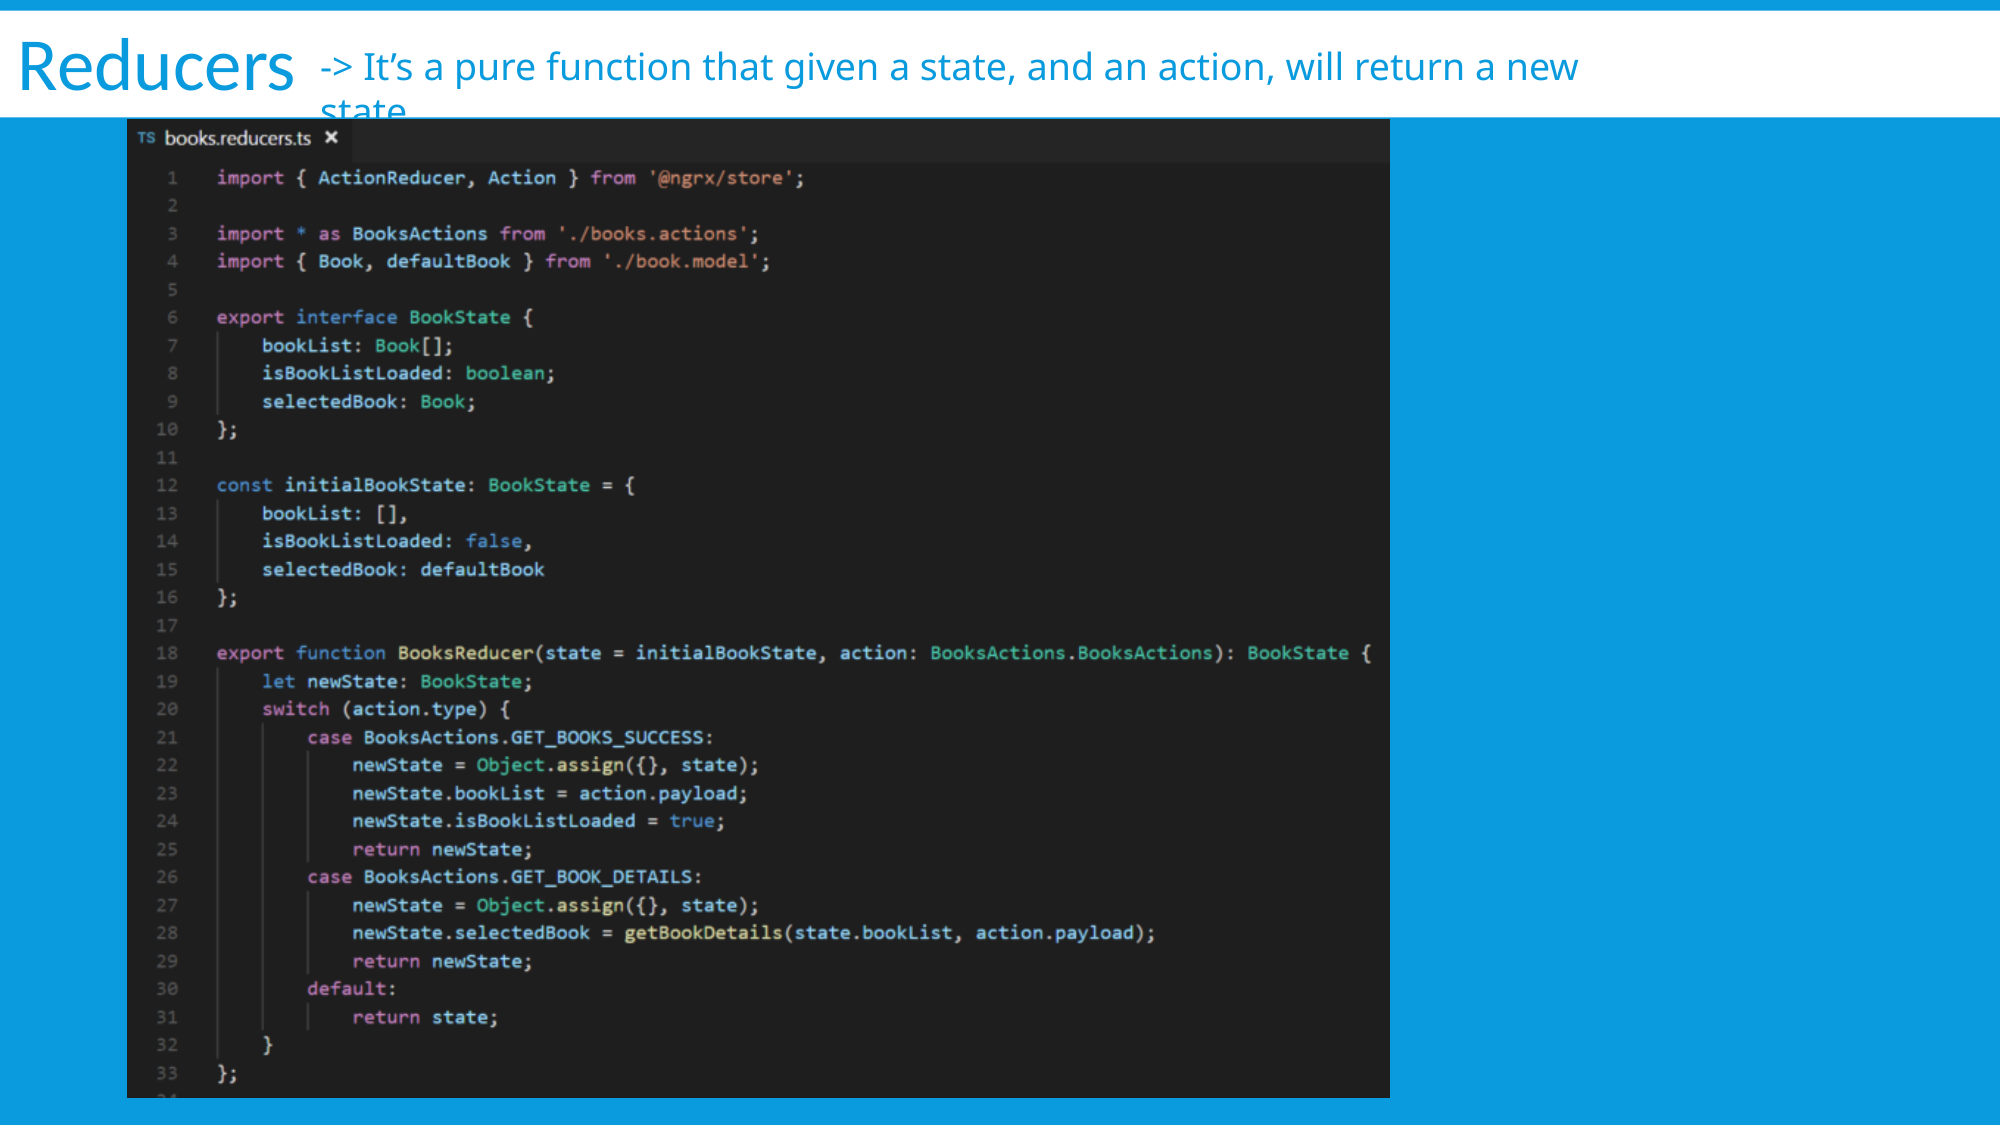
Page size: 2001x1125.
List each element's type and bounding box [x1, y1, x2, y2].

text_box [0, 7, 2000, 118]
picture [128, 120, 1389, 1097]
